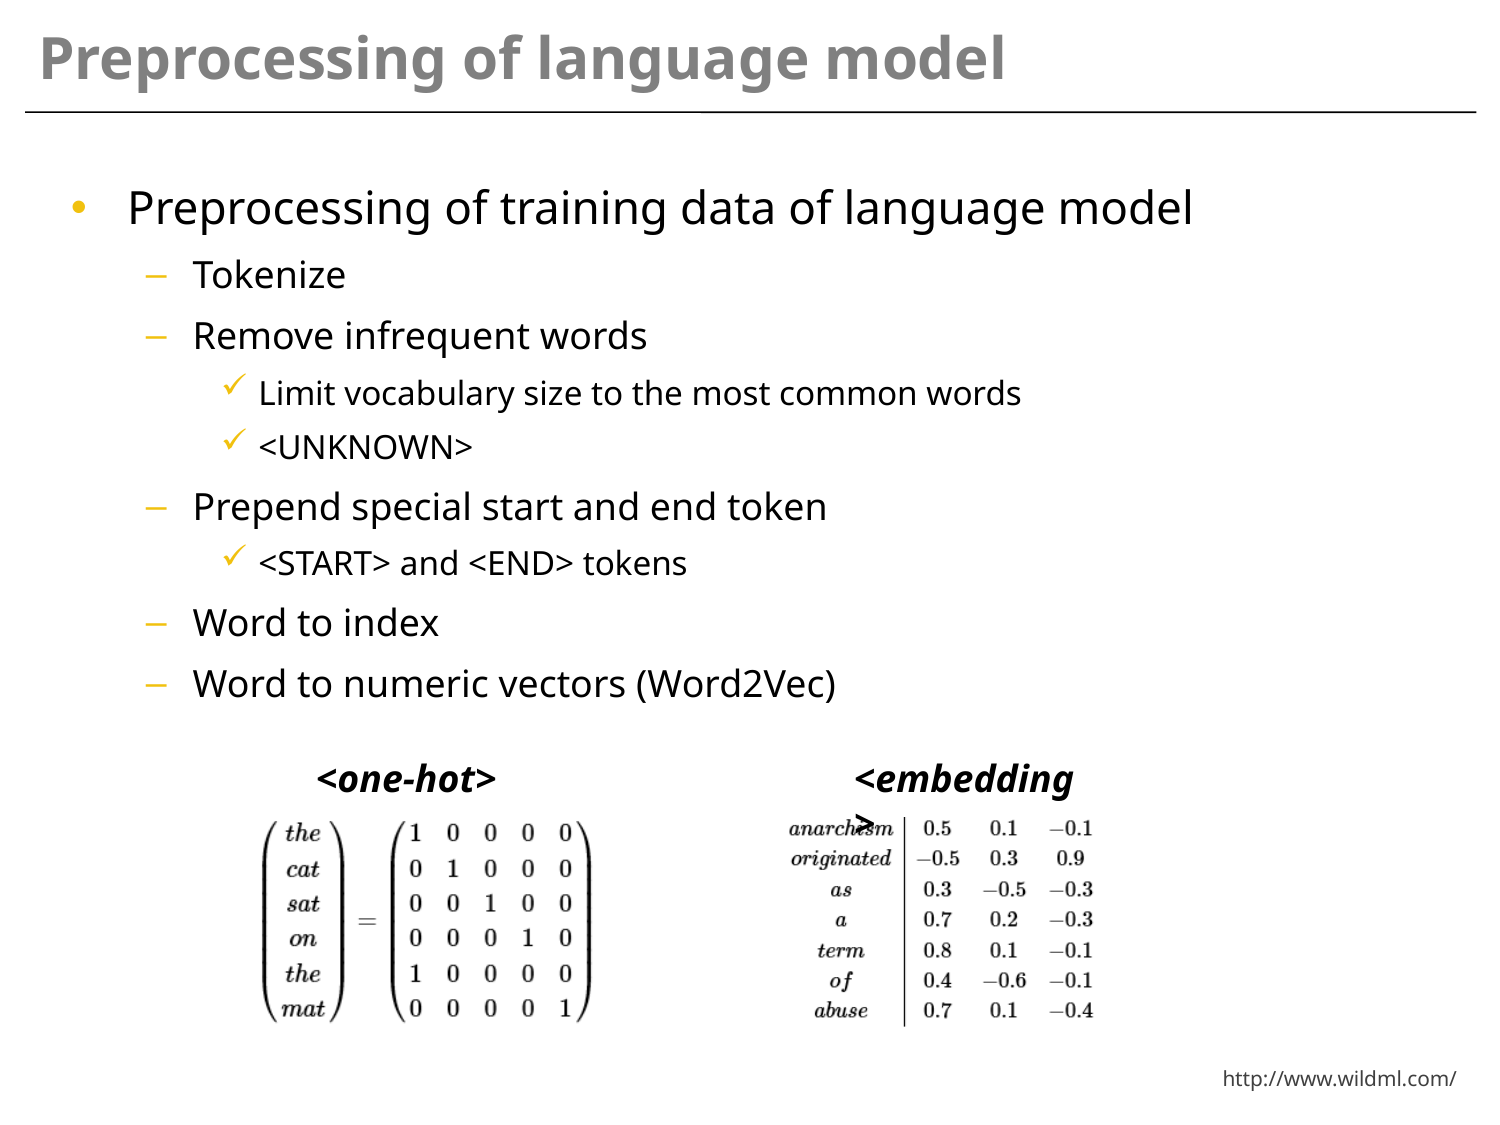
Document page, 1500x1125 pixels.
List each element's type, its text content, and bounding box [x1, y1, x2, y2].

text_box <one-hot> [301, 747, 514, 808]
text_box Preprocessing of language model [23, 0, 1477, 113]
text_box <embedding> [839, 747, 1093, 815]
text_box http://www.wildml.com/ [1207, 1058, 1477, 1099]
text_box Preprocessing of training data of language model Tokenize Remove infrequent words Limit vocabulary size to the most common words <UNKNOWN> Prepend special start and end token <START> and <END> tokens Word to index Word to numeric vectors (Word2Vec) [56, 160, 1444, 1000]
picture [785, 816, 1106, 1030]
picture [252, 812, 599, 1034]
